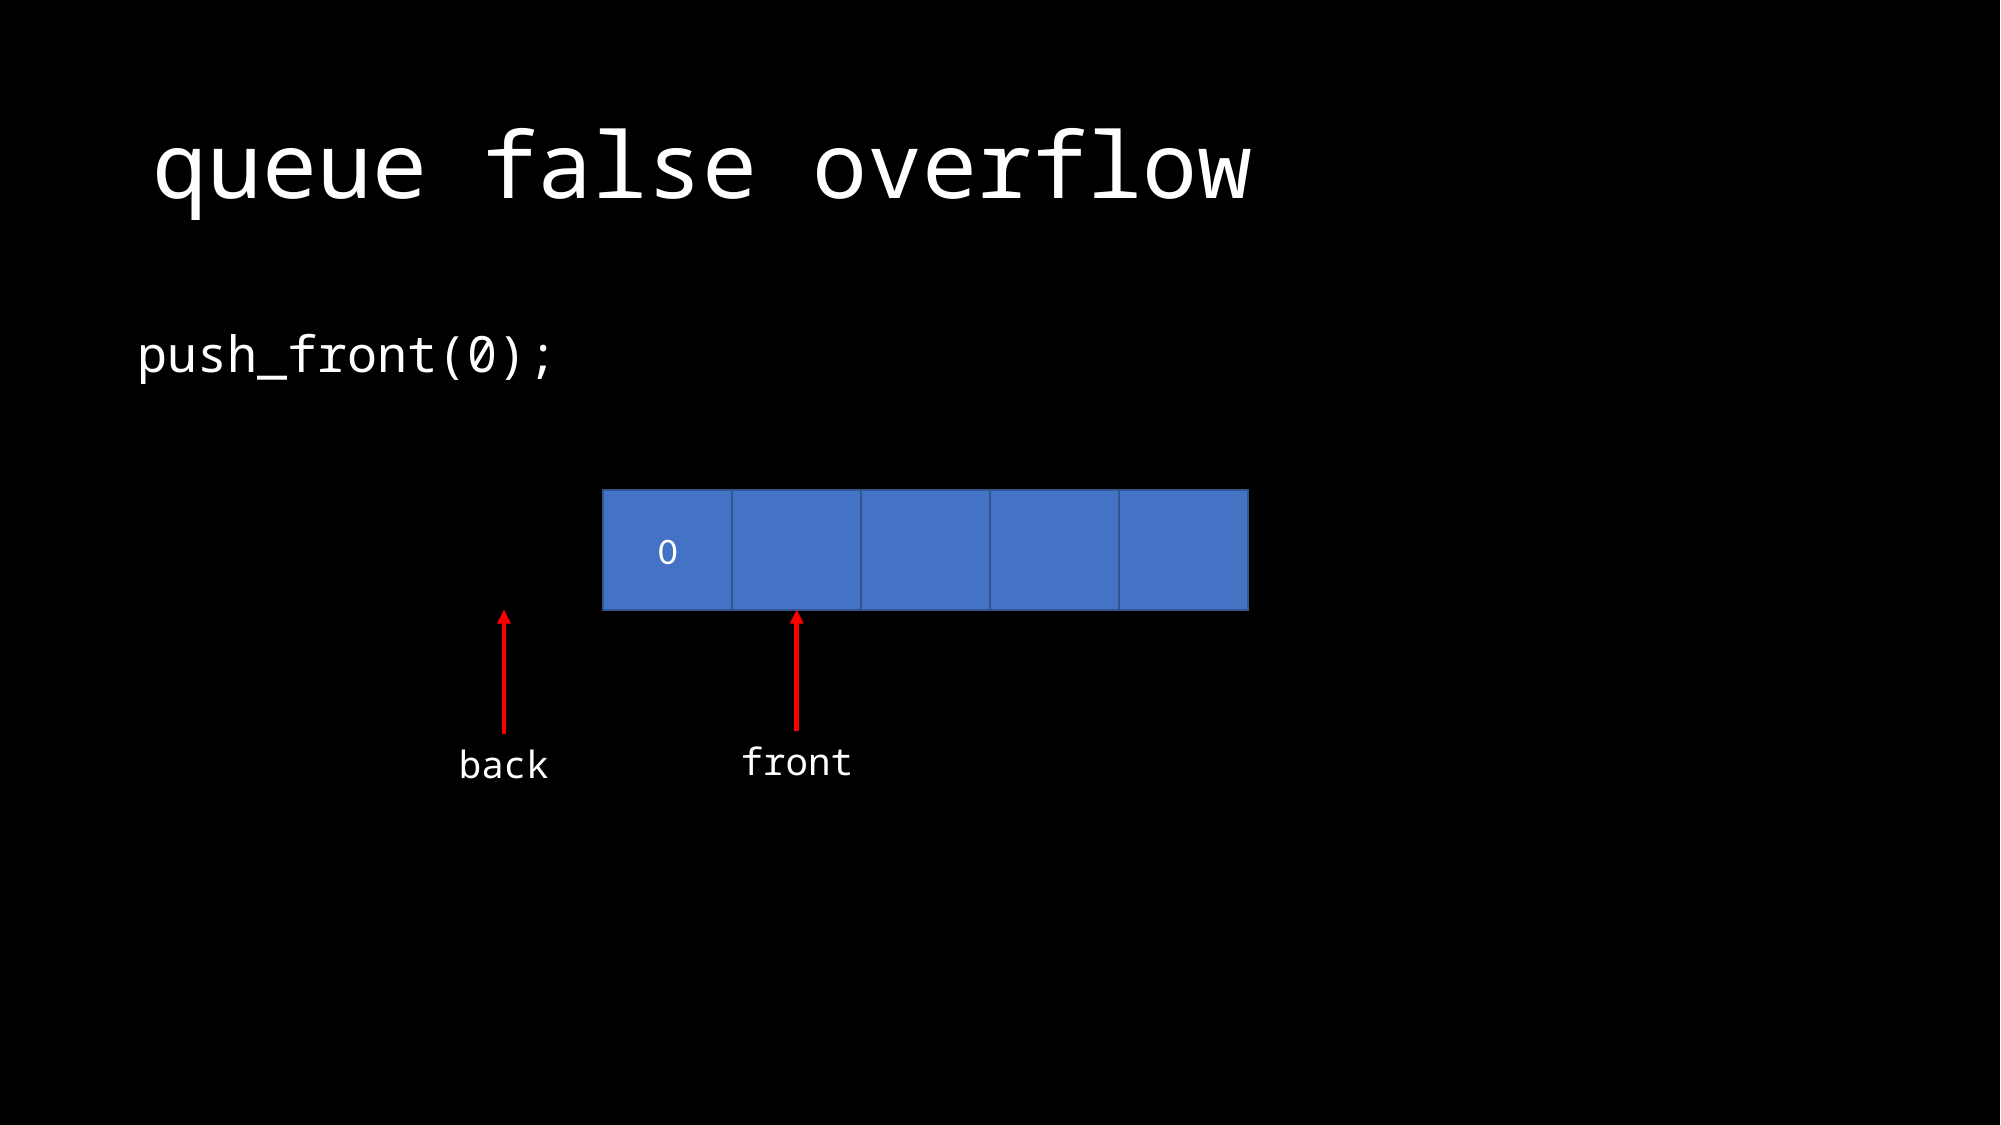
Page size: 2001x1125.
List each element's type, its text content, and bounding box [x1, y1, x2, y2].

text_box 0 [602, 489, 731, 611]
text_box front [725, 730, 868, 791]
text_box push_front(0); [122, 315, 573, 391]
text_box [1118, 489, 1249, 611]
text_box [860, 489, 989, 611]
title queue false overflow [137, 59, 1863, 278]
text_box back [444, 733, 564, 794]
text_box [731, 489, 860, 611]
text_box [989, 489, 1118, 611]
